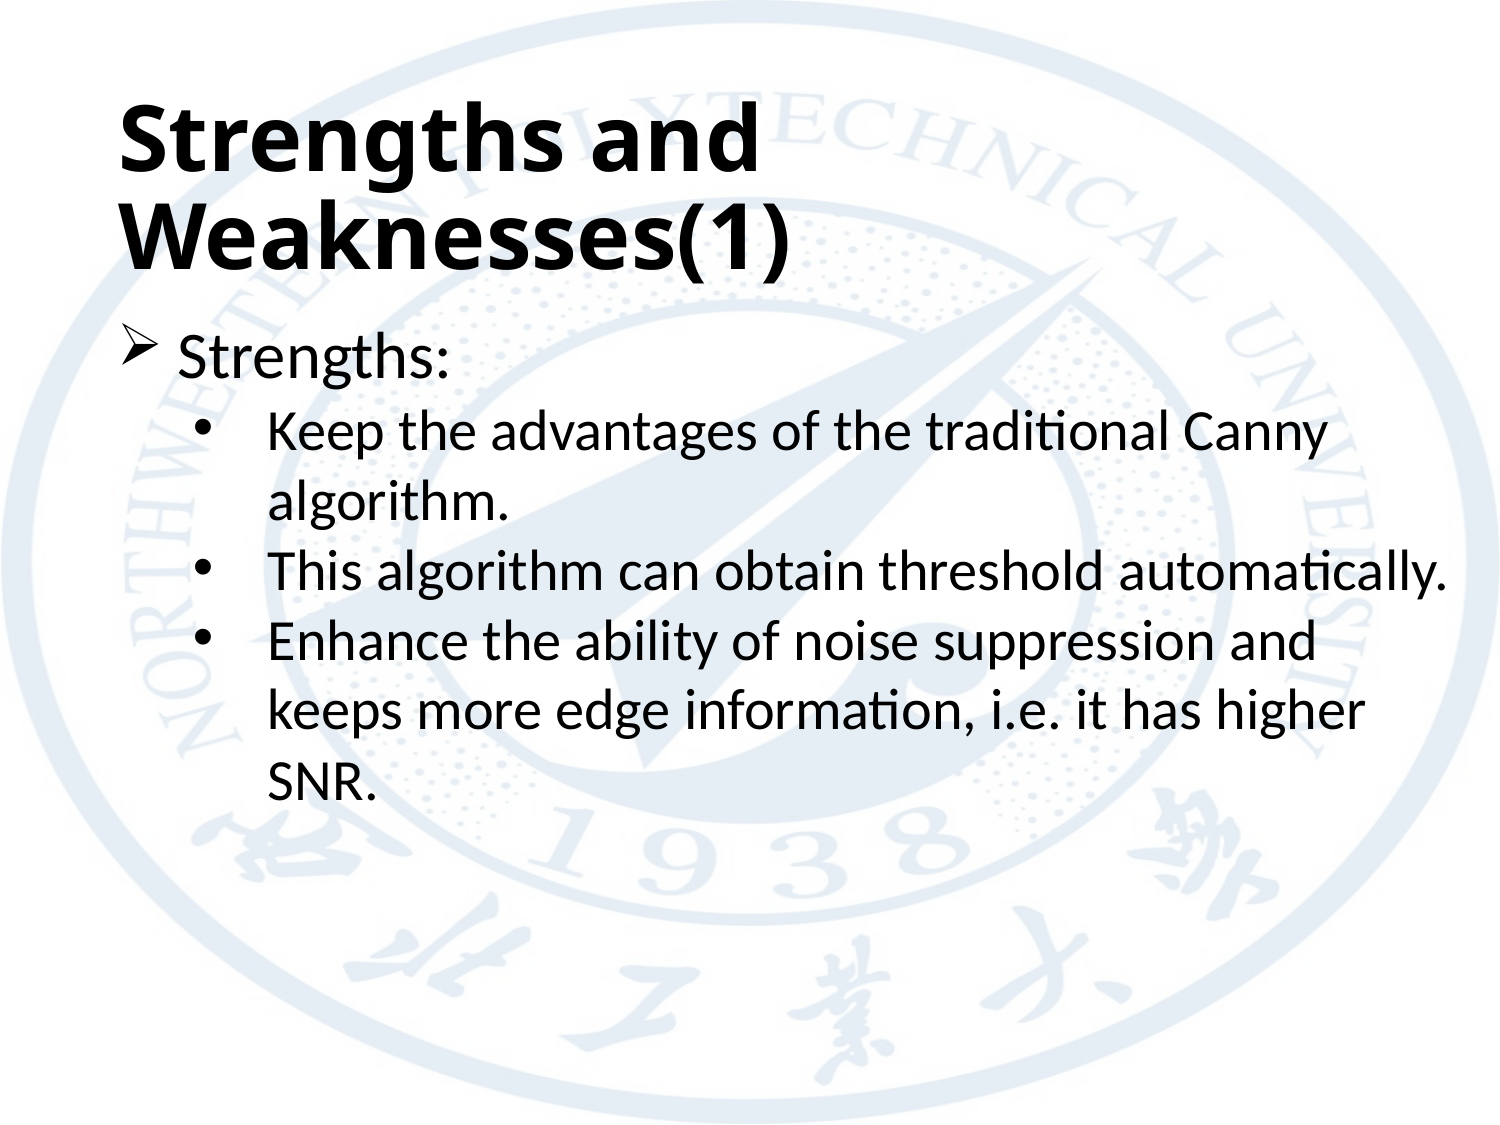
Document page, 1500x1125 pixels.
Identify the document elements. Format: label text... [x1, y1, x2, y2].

text_box Strengths: Keep the advantages of the traditional Canny algorithm. This algorithm can obtain threshold automatically. Enhance the ability of noise suppression and keeps more edge information, i.e. it has higher SNR. [103, 264, 1473, 820]
title Strengths and Weaknesses(1) [103, 82, 1397, 264]
